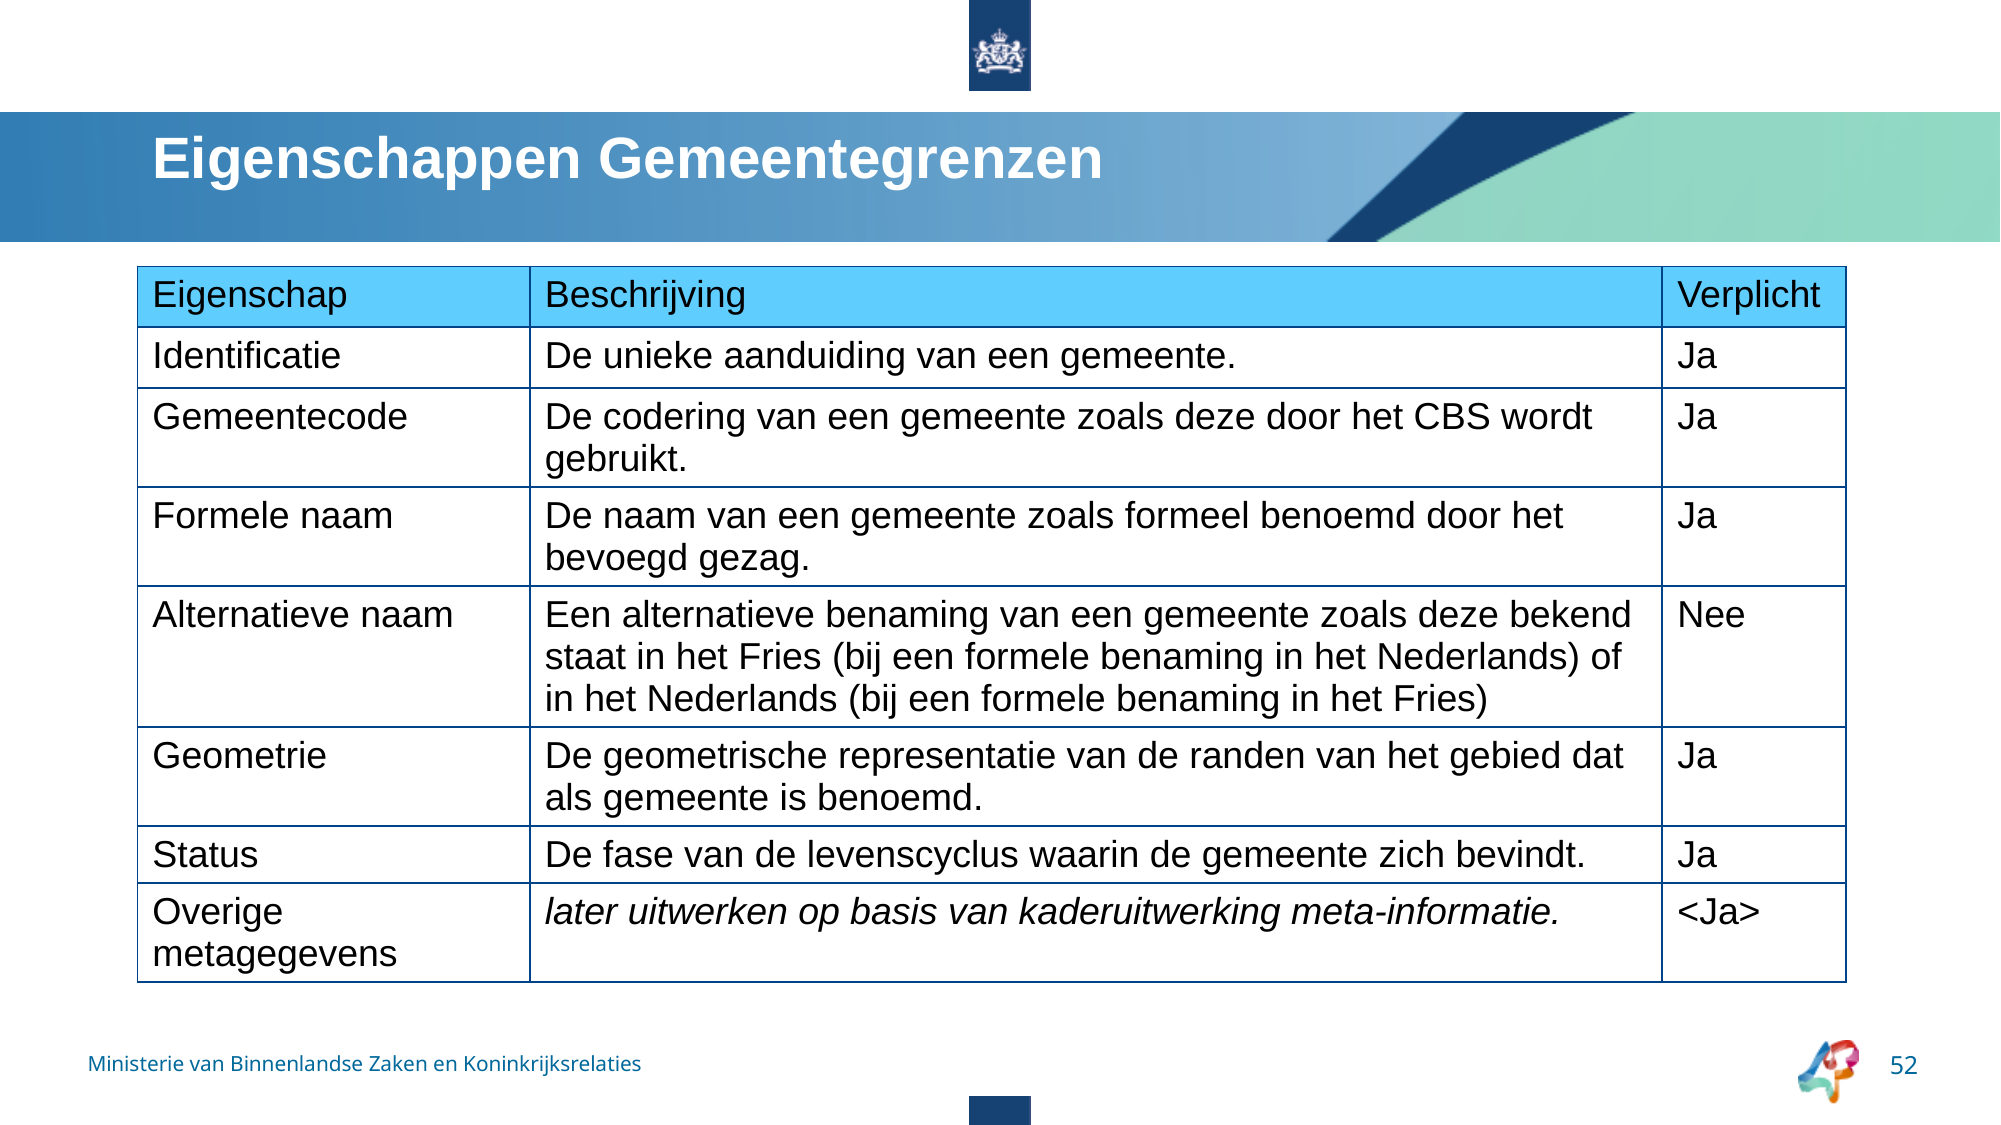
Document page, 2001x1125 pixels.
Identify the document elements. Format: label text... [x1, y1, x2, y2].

table_header Eigenschap [138, 267, 529, 326]
slide_number 52 [1483, 1042, 1933, 1103]
table_cell De naam van een gemeente zoals formeel benoemd door het bevoegd gezag. [531, 488, 1661, 585]
picture [969, 1096, 1031, 1125]
table_cell Ja [1663, 827, 1845, 882]
table_cell later uitwerken op basis van kaderuitwerking meta-informatie. [531, 884, 1661, 981]
table_cell <Ja> [1663, 884, 1845, 981]
table_cell Ja [1663, 728, 1845, 825]
picture [0, 112, 137, 242]
table_cell De codering van een gemeente zoals deze door het CBS wordt gebruikt. [531, 389, 1661, 486]
table_cell Ja [1663, 328, 1845, 387]
table_header Beschrijving [531, 267, 1661, 326]
table_cell Gemeentecode [138, 389, 529, 486]
table_header Verplicht [1663, 267, 1845, 326]
table_cell Overige metagegevens [138, 884, 529, 981]
table_cell Status [138, 827, 529, 882]
picture [1863, 112, 2000, 242]
table_cell Identificatie [138, 328, 529, 387]
table_cell Ja [1663, 488, 1845, 585]
table_cell Een alternatieve benaming van een gemeente zoals deze bekend staat in het Fries (bij een formele benaming in het Nederlands) of in het Nederlands (bij een formele benaming in het Fries) [531, 587, 1661, 726]
table_cell Ja [1663, 389, 1845, 486]
table_cell Nee [1663, 587, 1845, 726]
footer Ministerie van Binnenlandse Zaken en Koninkrijksrelaties [72, 1042, 868, 1103]
picture [969, 0, 1031, 91]
table_cell Formele naam [138, 488, 529, 585]
table_cell De geometrische representatie van de randen van het gebied dat als gemeente is benoemd. [531, 728, 1661, 825]
title Eigenschappen Gemeentegrenzen [137, 112, 1863, 242]
table_cell Alternatieve naam [138, 587, 529, 726]
table_cell Geometrie [138, 728, 529, 825]
table_cell De unieke aanduiding van een gemeente. [531, 328, 1661, 387]
table_cell De fase van de levenscyclus waarin de gemeente zich bevindt. [531, 827, 1661, 882]
